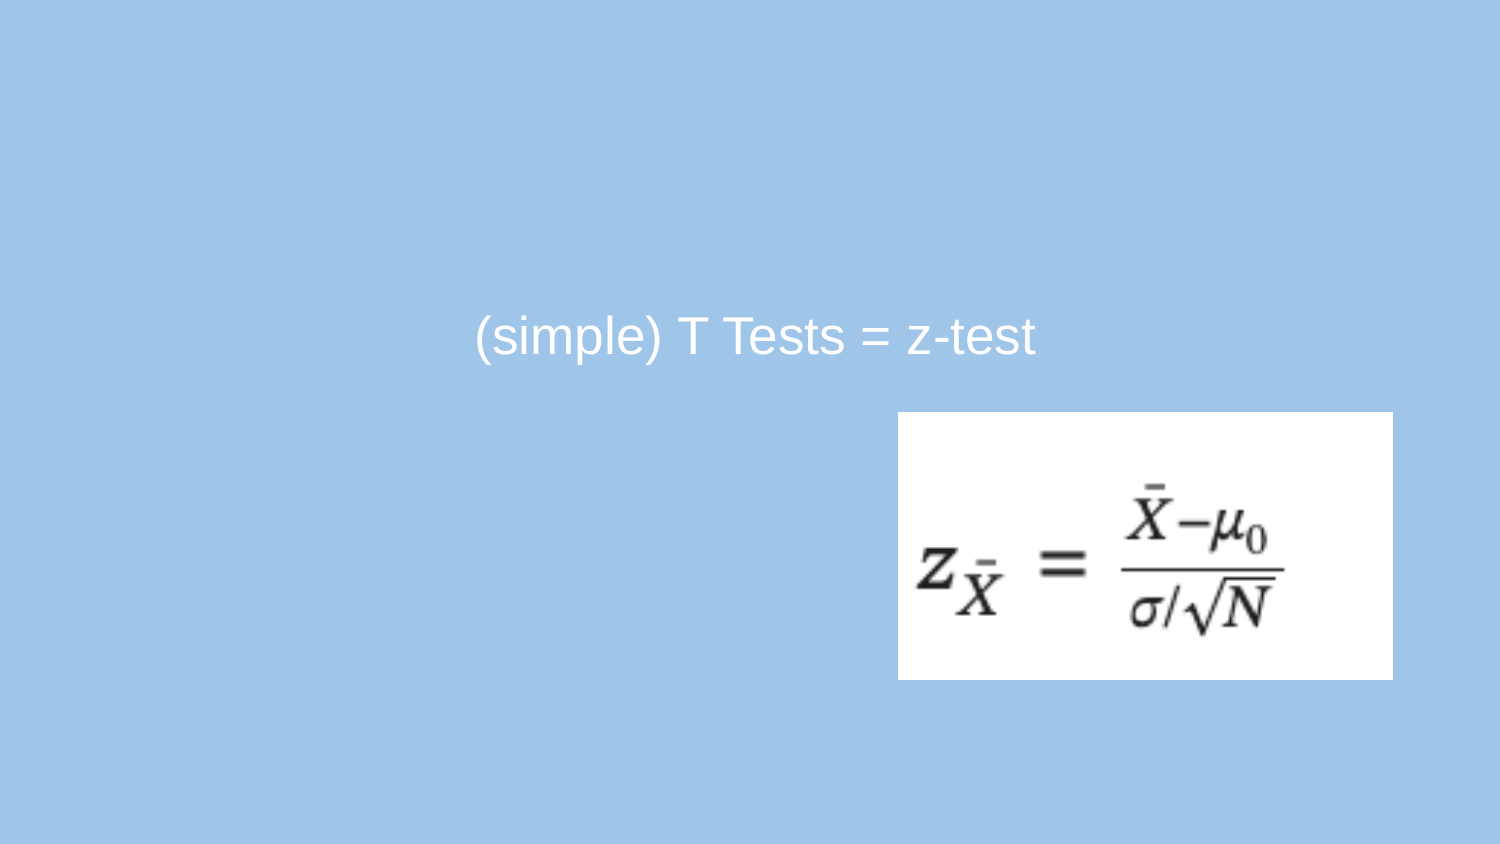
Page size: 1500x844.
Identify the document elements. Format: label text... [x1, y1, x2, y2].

title (simple) T Tests = z-test [459, 286, 1500, 381]
picture [897, 412, 1393, 680]
